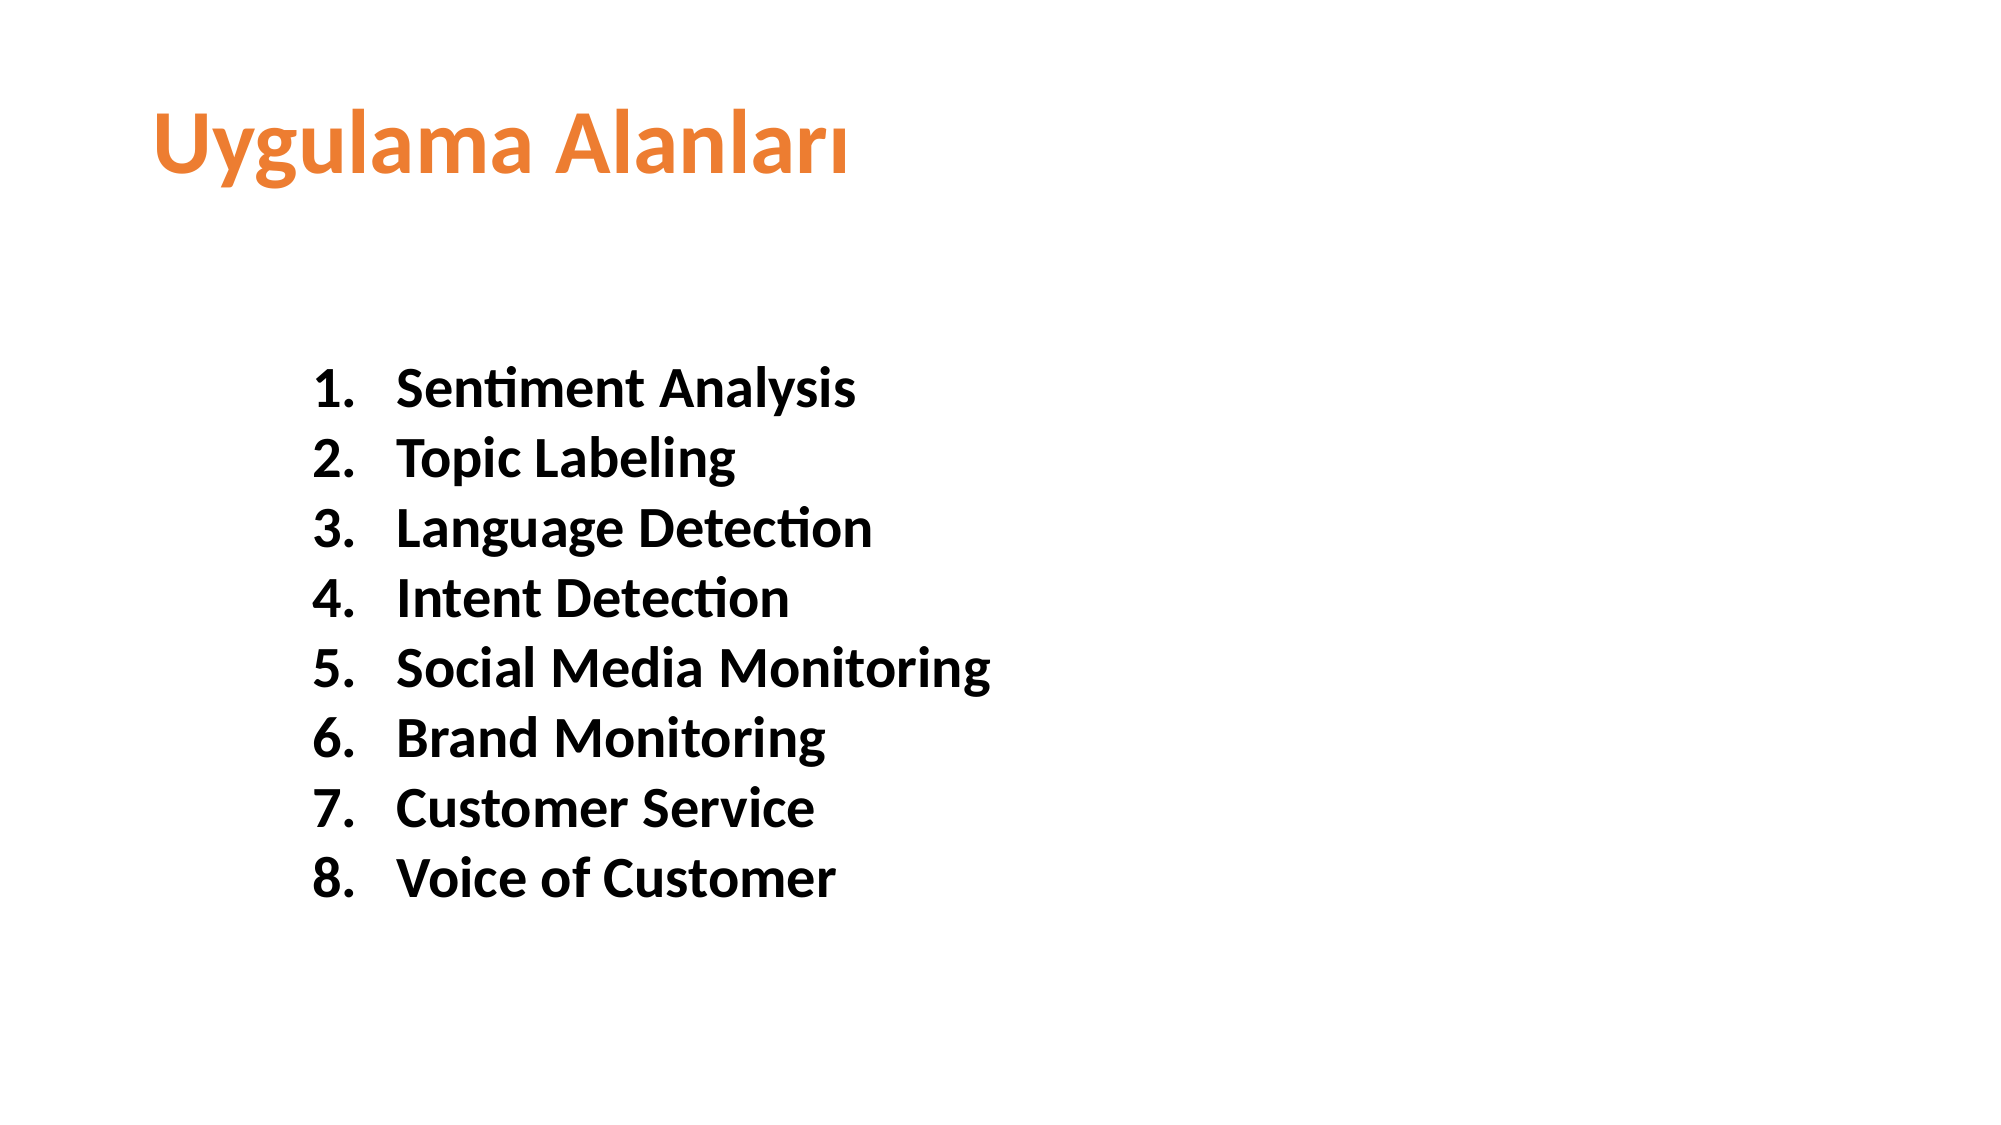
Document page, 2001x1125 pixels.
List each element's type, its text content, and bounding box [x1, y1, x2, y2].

text_box Sentiment Analysis Topic Labeling Language Detection Intent Detection Social Media Monitoring Brand Monitoring Customer Service Voice of Customer [297, 342, 1382, 917]
text_box Uygulama Alanları [137, 47, 1863, 201]
